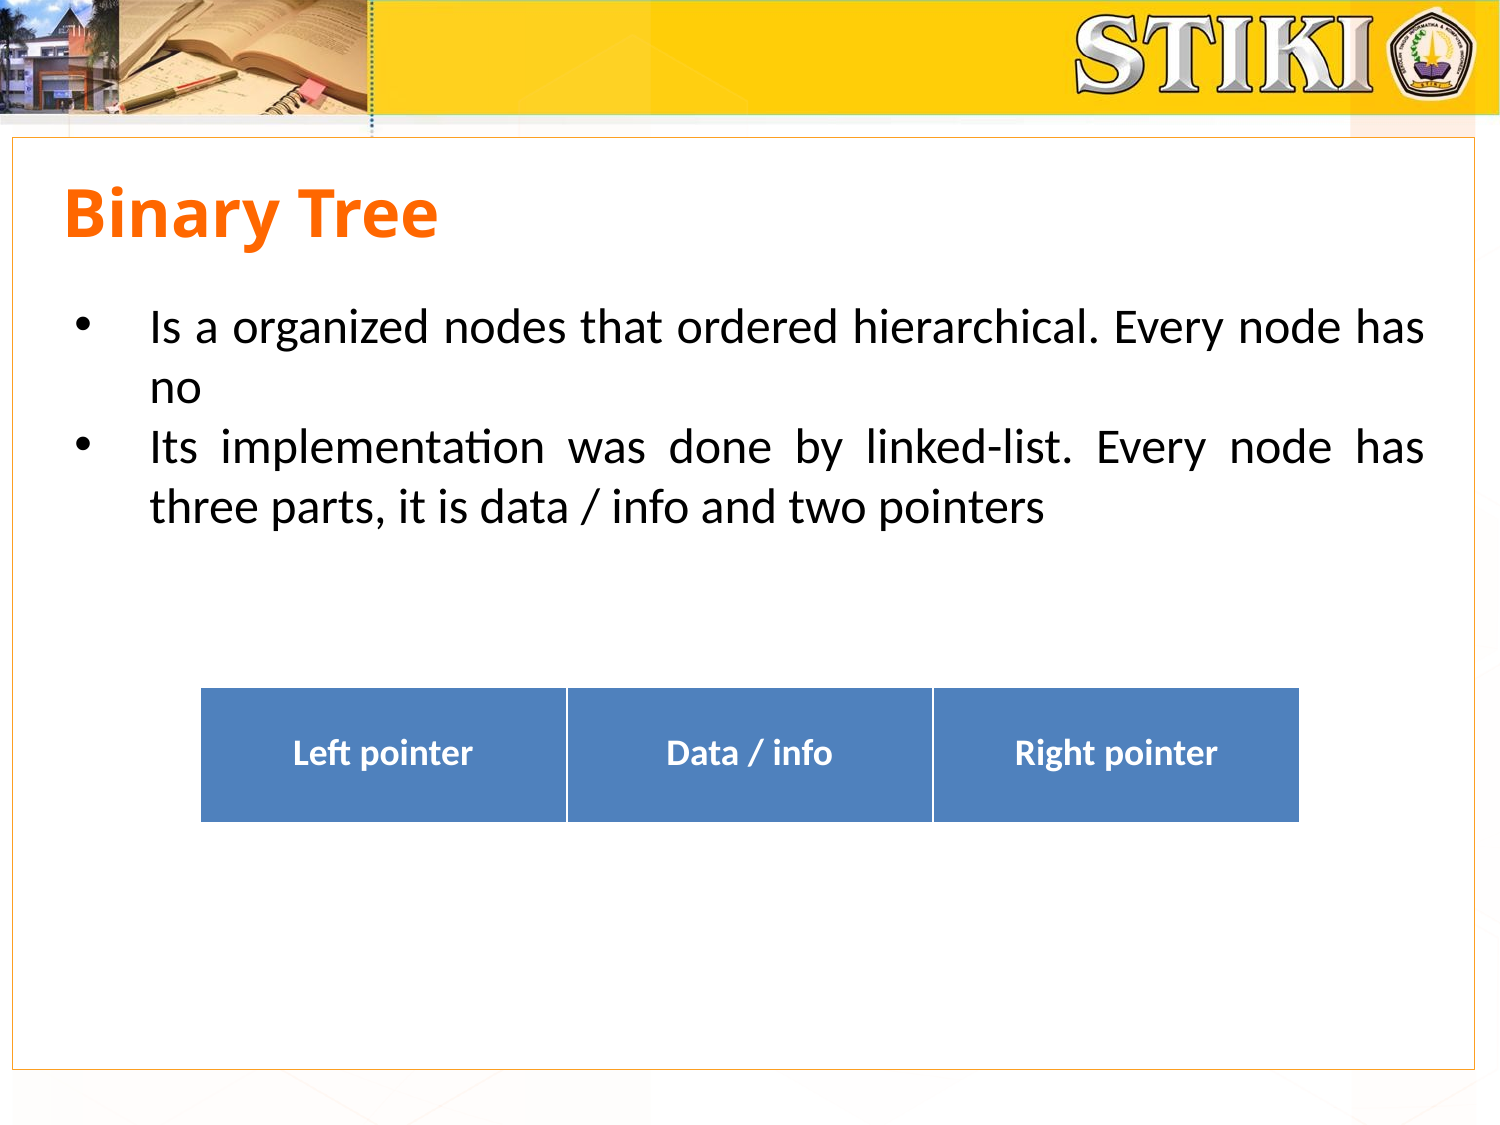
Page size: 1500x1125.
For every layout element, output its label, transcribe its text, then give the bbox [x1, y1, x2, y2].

table_header Data / info [568, 688, 932, 822]
table_header Left pointer [201, 688, 566, 822]
title Binary Tree [62, 170, 1437, 252]
picture [0, 0, 1500, 1125]
list Is a organized nodes that ordered hierarchical. Every node has no Its implementation was done by linked-list. Every node has three parts, it is data / info and two pointers [74, 293, 1426, 536]
table_header Right pointer [934, 688, 1299, 822]
